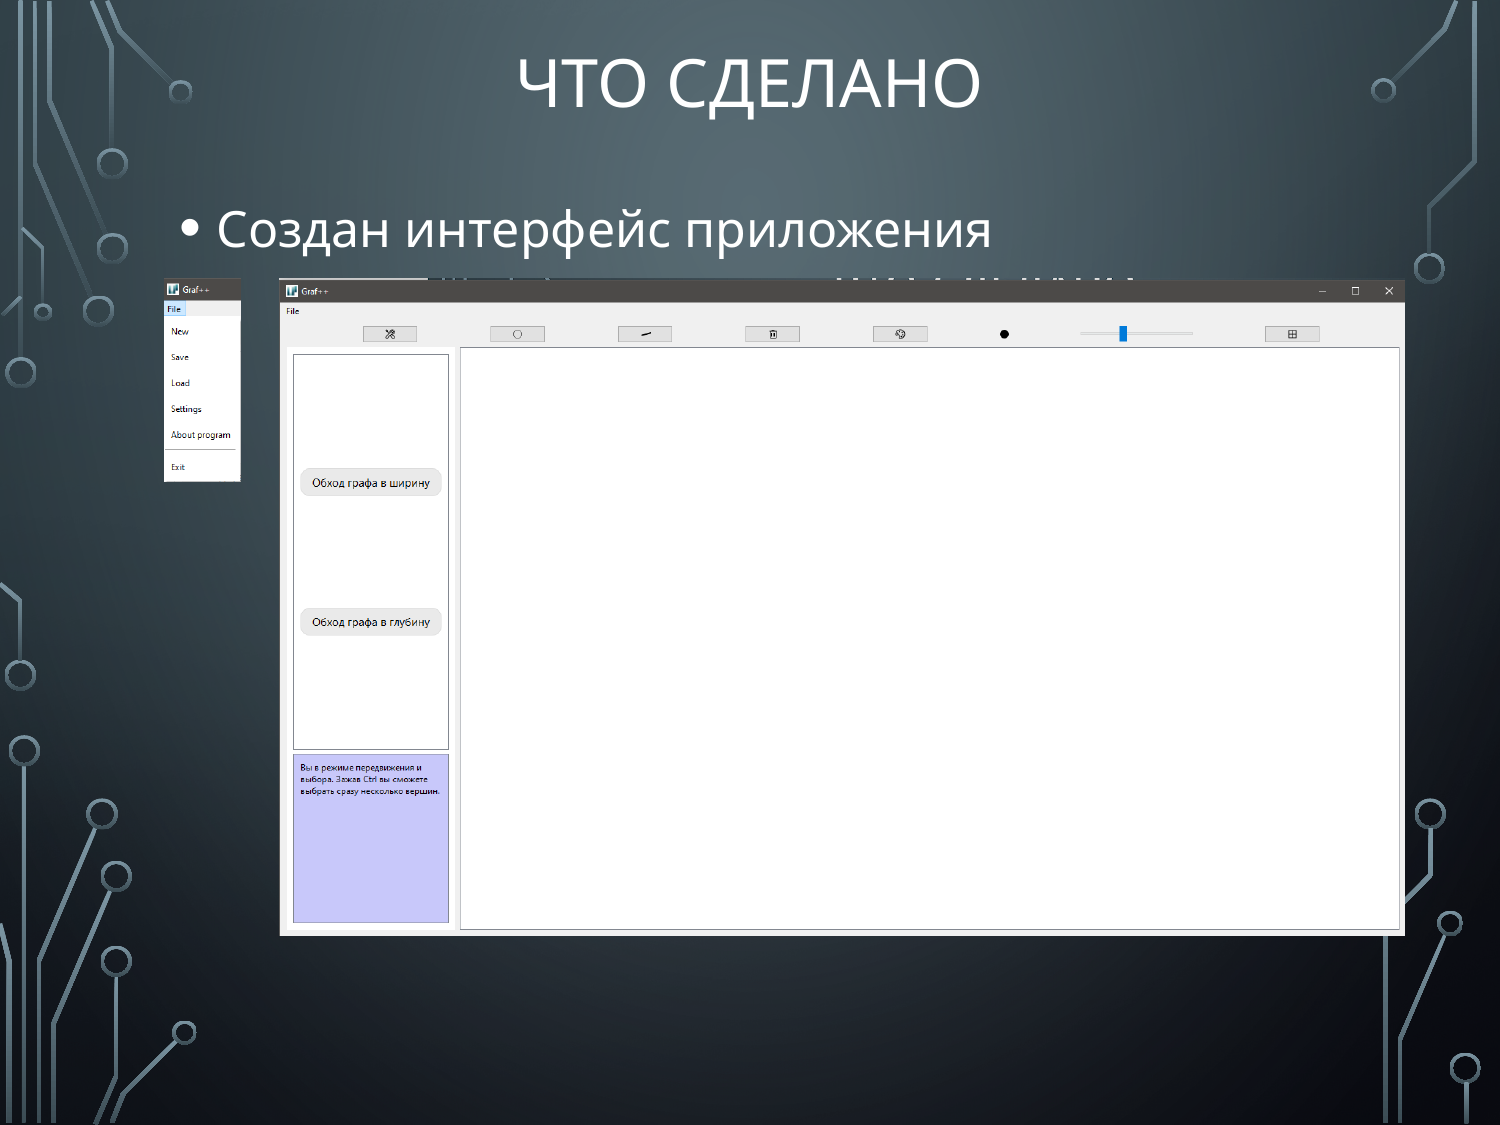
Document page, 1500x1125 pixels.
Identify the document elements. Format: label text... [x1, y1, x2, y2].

title ЧТО СДЕлано [140, 27, 1360, 144]
picture [278, 278, 1405, 936]
picture [163, 277, 242, 482]
list Создан интерфейс приложения [164, 177, 1383, 759]
